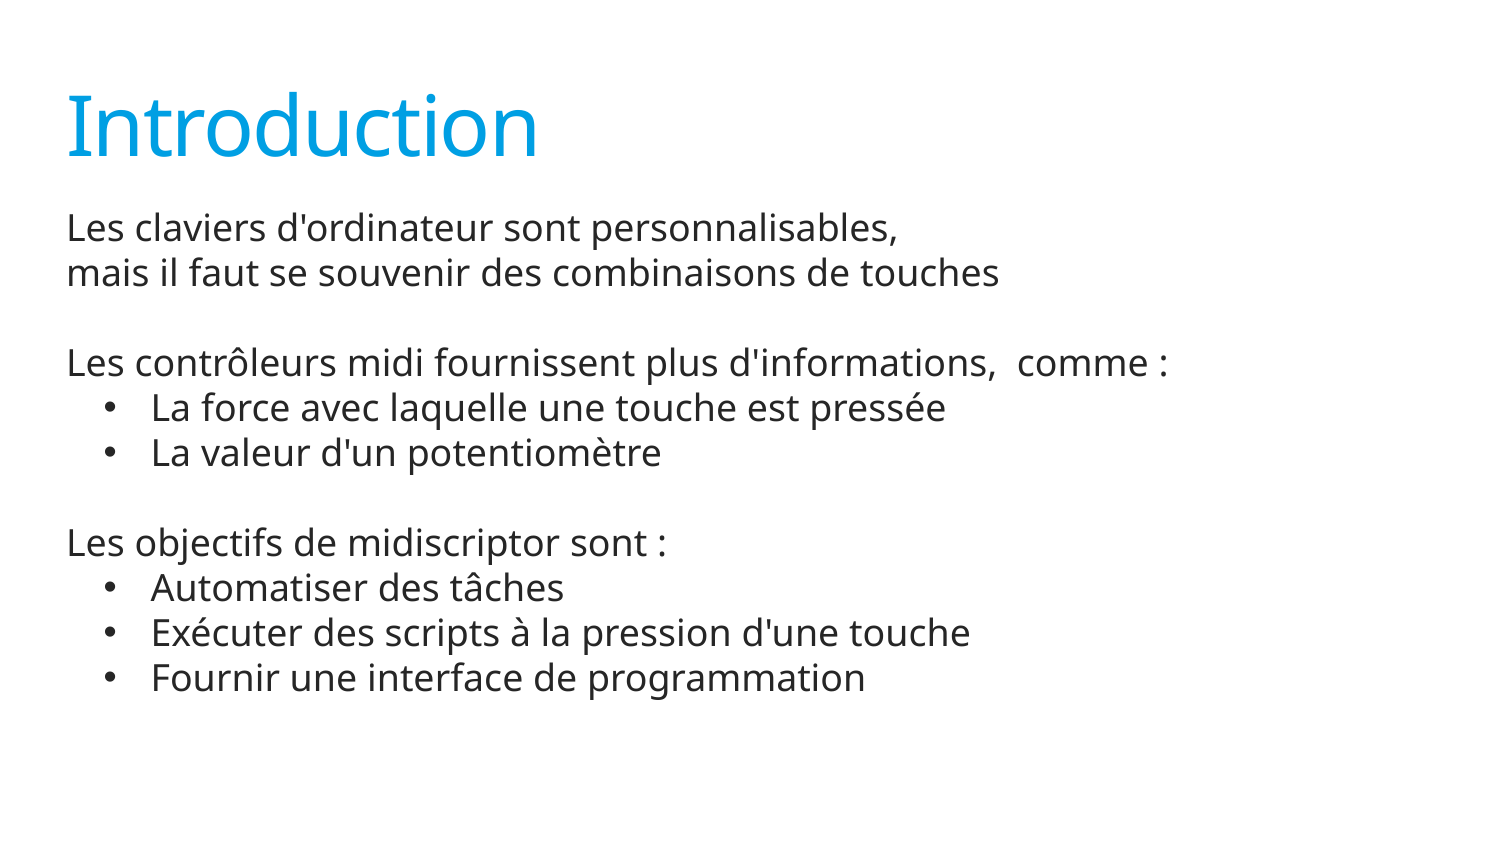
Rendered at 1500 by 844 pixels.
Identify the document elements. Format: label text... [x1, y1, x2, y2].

list Les claviers d'ordinateur sont personnalisables, mais il faut se souvenir des combinaisons de touches Les contrôleurs midi fournissent plus d'informations, comme : La force avec laquelle une touche est pressée La valeur d'un potentiomètre Les objectifs de midiscriptor sont : Automatiser des tâches Exécuter des scripts à la pression d'une touche Fournir une interface de programmation [51, 189, 1449, 750]
title Introduction [51, 72, 1449, 167]
